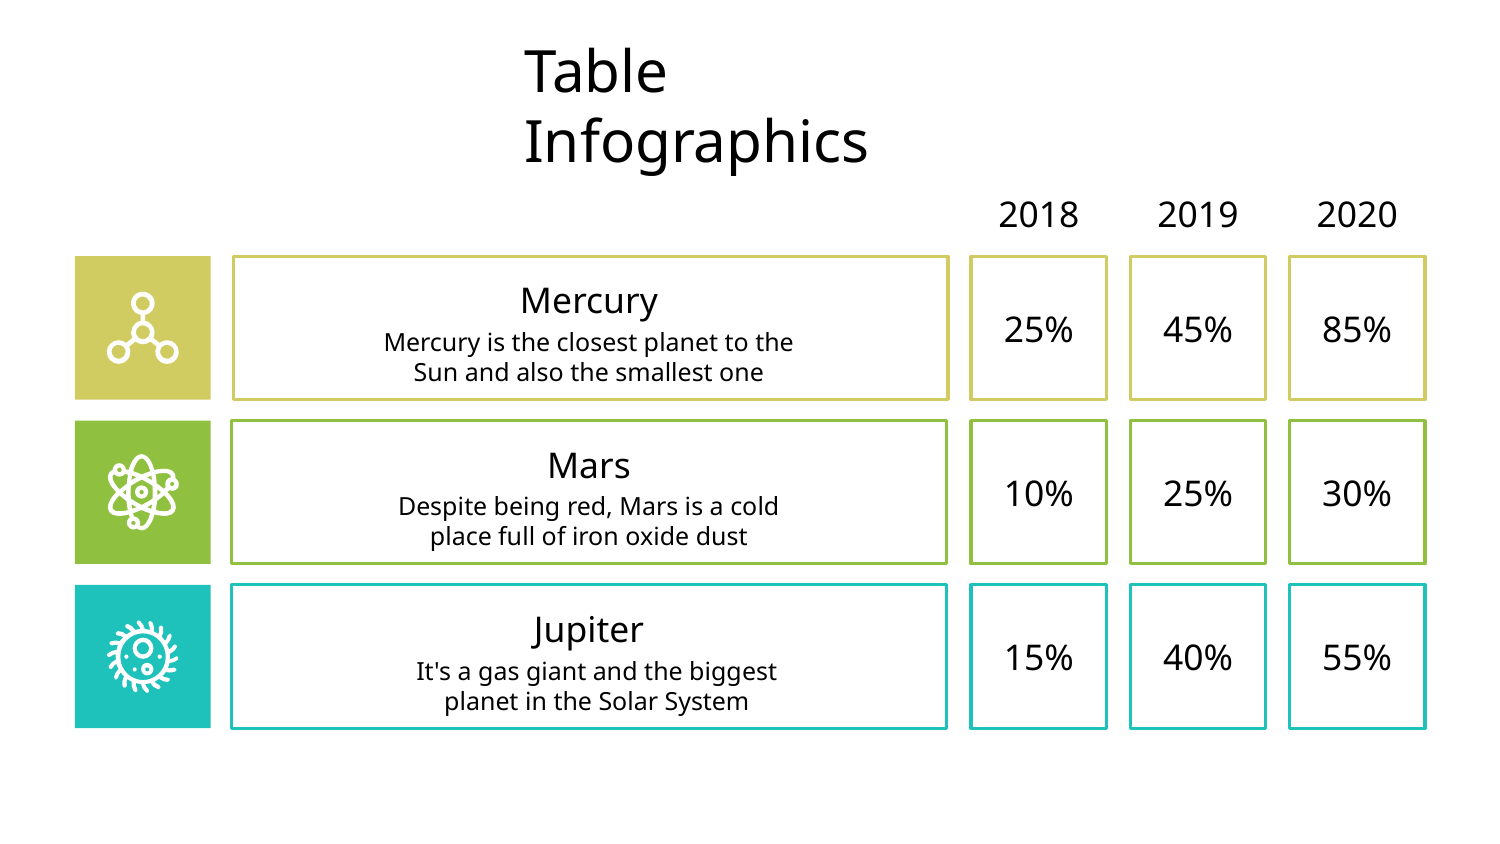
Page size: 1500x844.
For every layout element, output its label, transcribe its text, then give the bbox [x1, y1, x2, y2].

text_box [367, 440, 811, 544]
title 2019 [1130, 178, 1266, 248]
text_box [74, 420, 211, 565]
text_box [971, 584, 1107, 729]
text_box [74, 584, 211, 729]
text_box [233, 256, 949, 400]
text_box [1289, 584, 1425, 729]
title Table Infographics [509, 67, 991, 141]
text_box [1289, 420, 1425, 564]
text_box [1130, 584, 1266, 729]
text_box [1130, 256, 1266, 400]
title 10% [985, 457, 1093, 527]
title 85% [1303, 293, 1411, 363]
title 40% [1144, 622, 1252, 691]
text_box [367, 275, 811, 380]
title 15% [985, 622, 1093, 691]
title 2018 [971, 178, 1107, 248]
title 30% [1303, 457, 1411, 527]
text_box [231, 420, 947, 564]
text_box [971, 420, 1107, 564]
title 2020 [1289, 178, 1425, 248]
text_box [375, 604, 819, 709]
title 25% [985, 293, 1093, 363]
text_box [74, 255, 211, 400]
text_box [971, 256, 1107, 400]
title 25% [1144, 457, 1252, 527]
title 55% [1303, 622, 1411, 691]
text_box [231, 584, 947, 729]
text_box [1289, 256, 1425, 400]
title 45% [1144, 293, 1252, 363]
text_box [1130, 420, 1266, 564]
